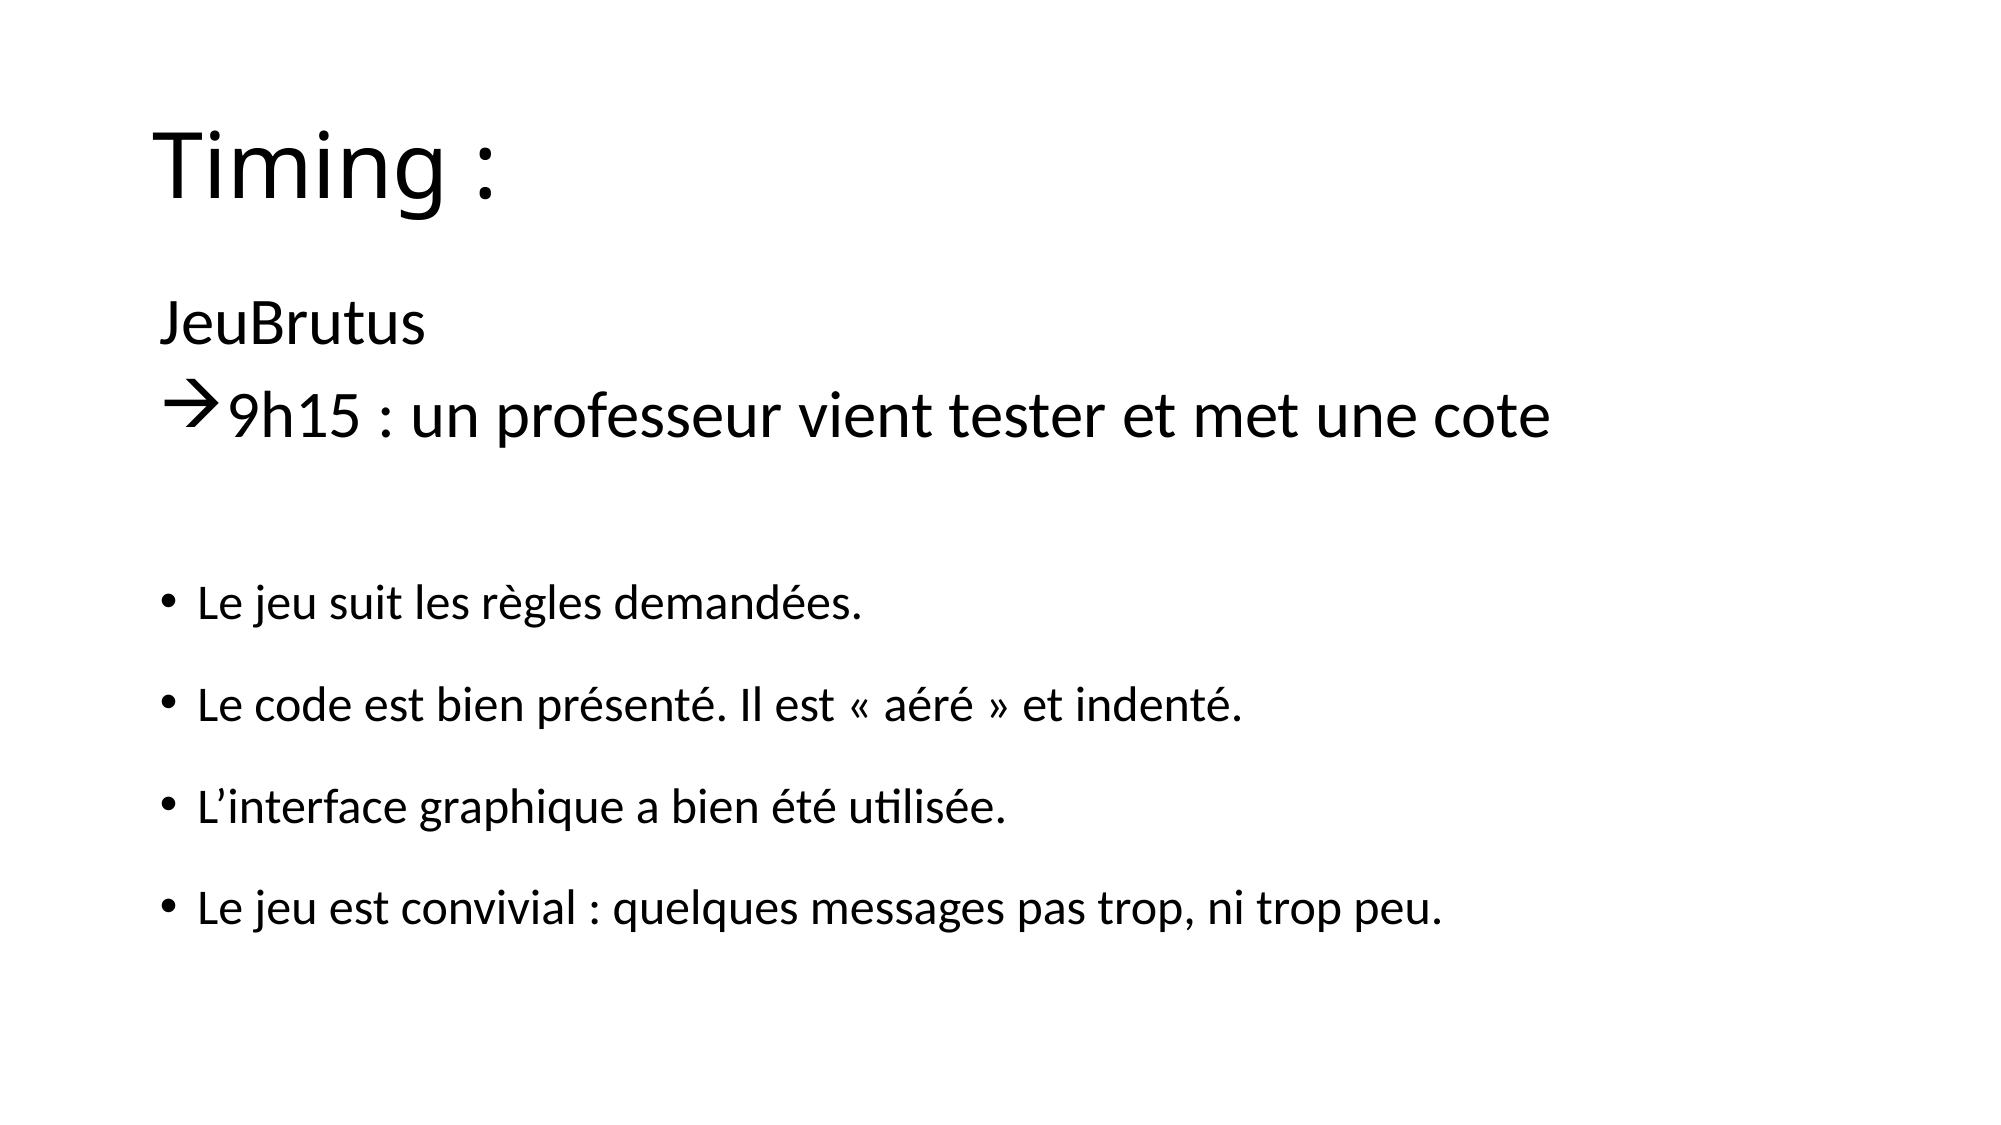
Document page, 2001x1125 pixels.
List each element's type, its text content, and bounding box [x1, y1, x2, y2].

list JeuBrutus 9h15 : un professeur vient tester et met une cote Le jeu suit les règles demandées. Le code est bien présenté. Il est « aéré » et indenté. L’interface graphique a bien été utilisée. Le jeu est convivial : quelques messages pas trop, ni trop peu. [144, 168, 1870, 1079]
title Timing : [137, 59, 1863, 278]
